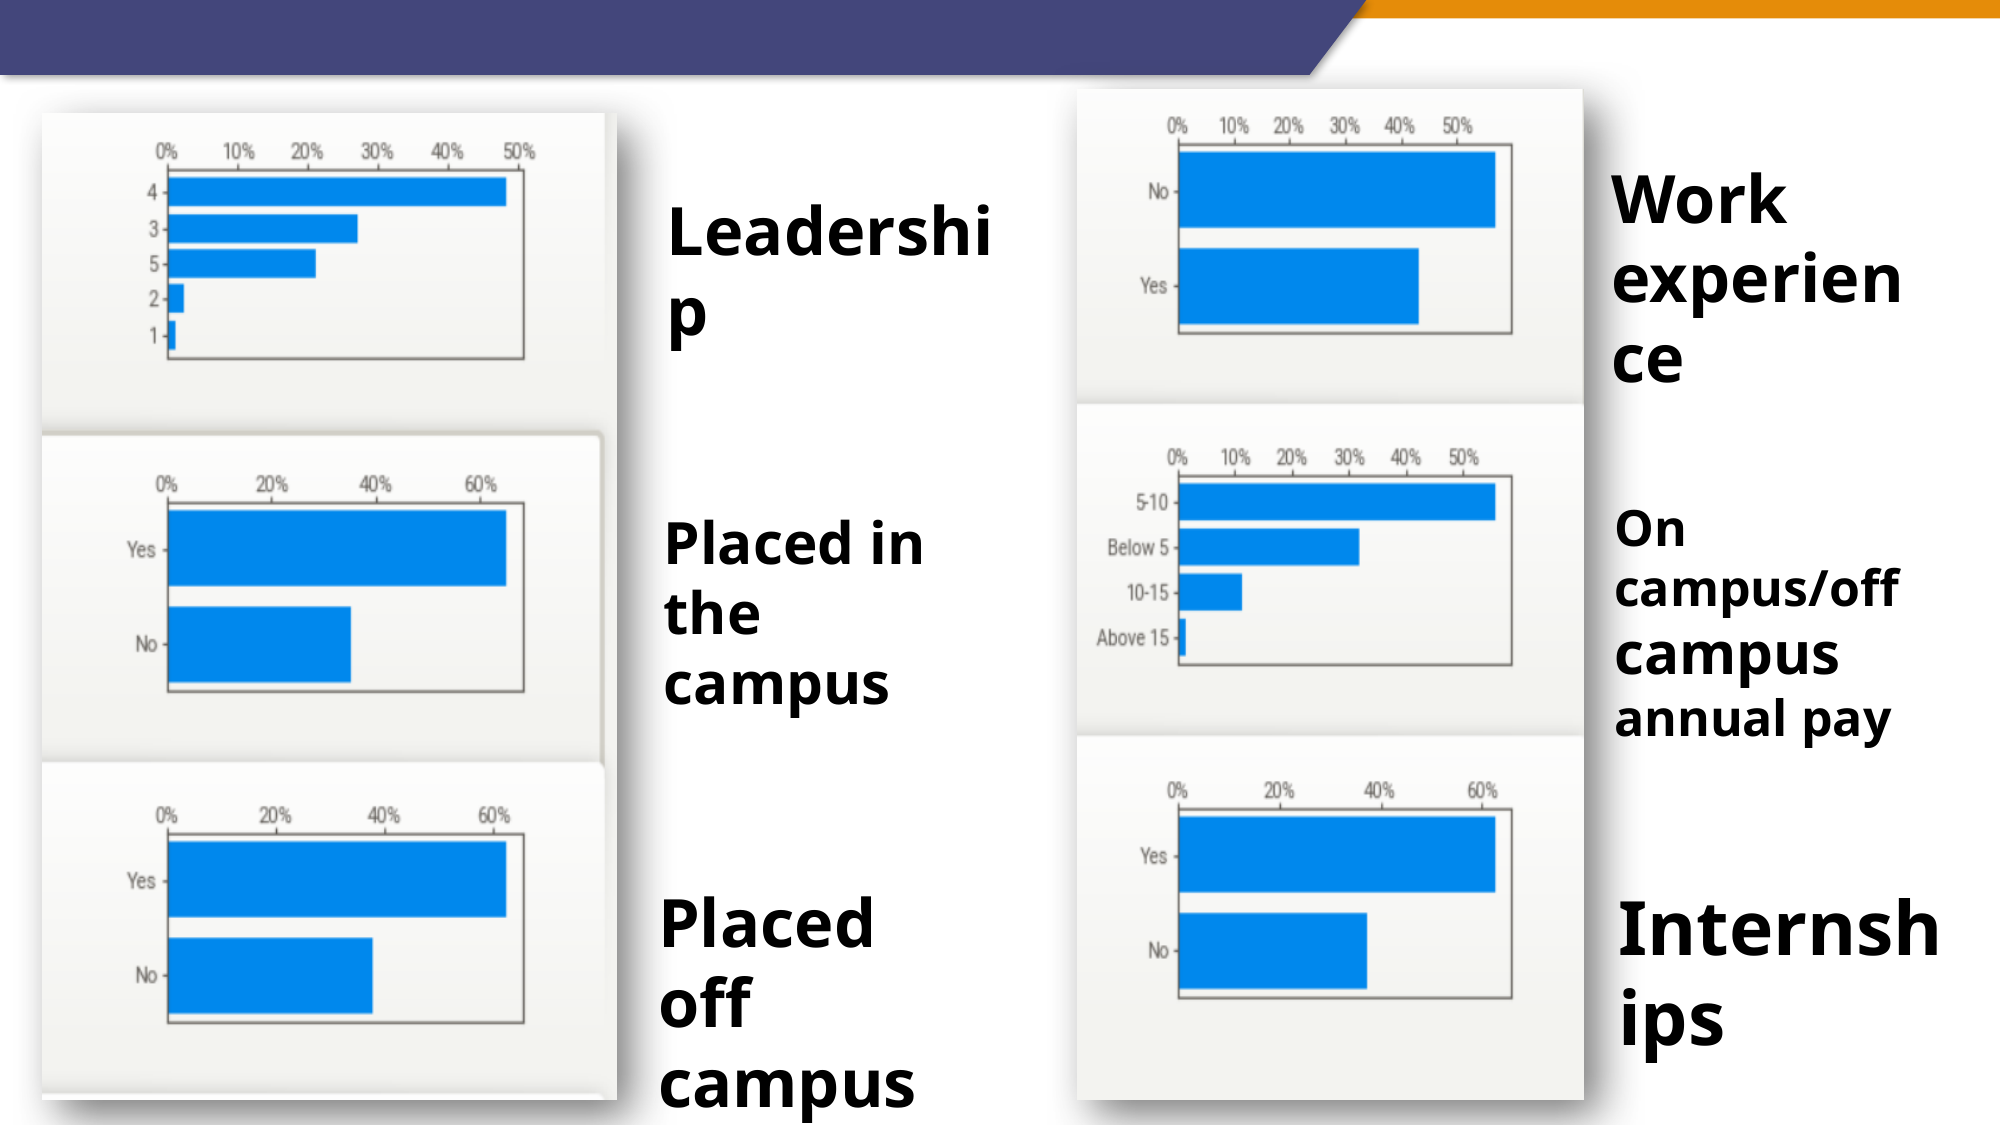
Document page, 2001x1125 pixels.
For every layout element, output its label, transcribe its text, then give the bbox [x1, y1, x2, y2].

picture [42, 113, 617, 1101]
text_box On campus/off campus annual pay [1599, 488, 1953, 754]
text_box Placed in the campus [648, 498, 1016, 724]
text_box Work experience [1597, 148, 1930, 404]
text_box Placed off campus [643, 873, 981, 1125]
text_box Internships [1603, 873, 1981, 1069]
picture [1077, 89, 1584, 1101]
text_box Leadership [652, 181, 1019, 356]
